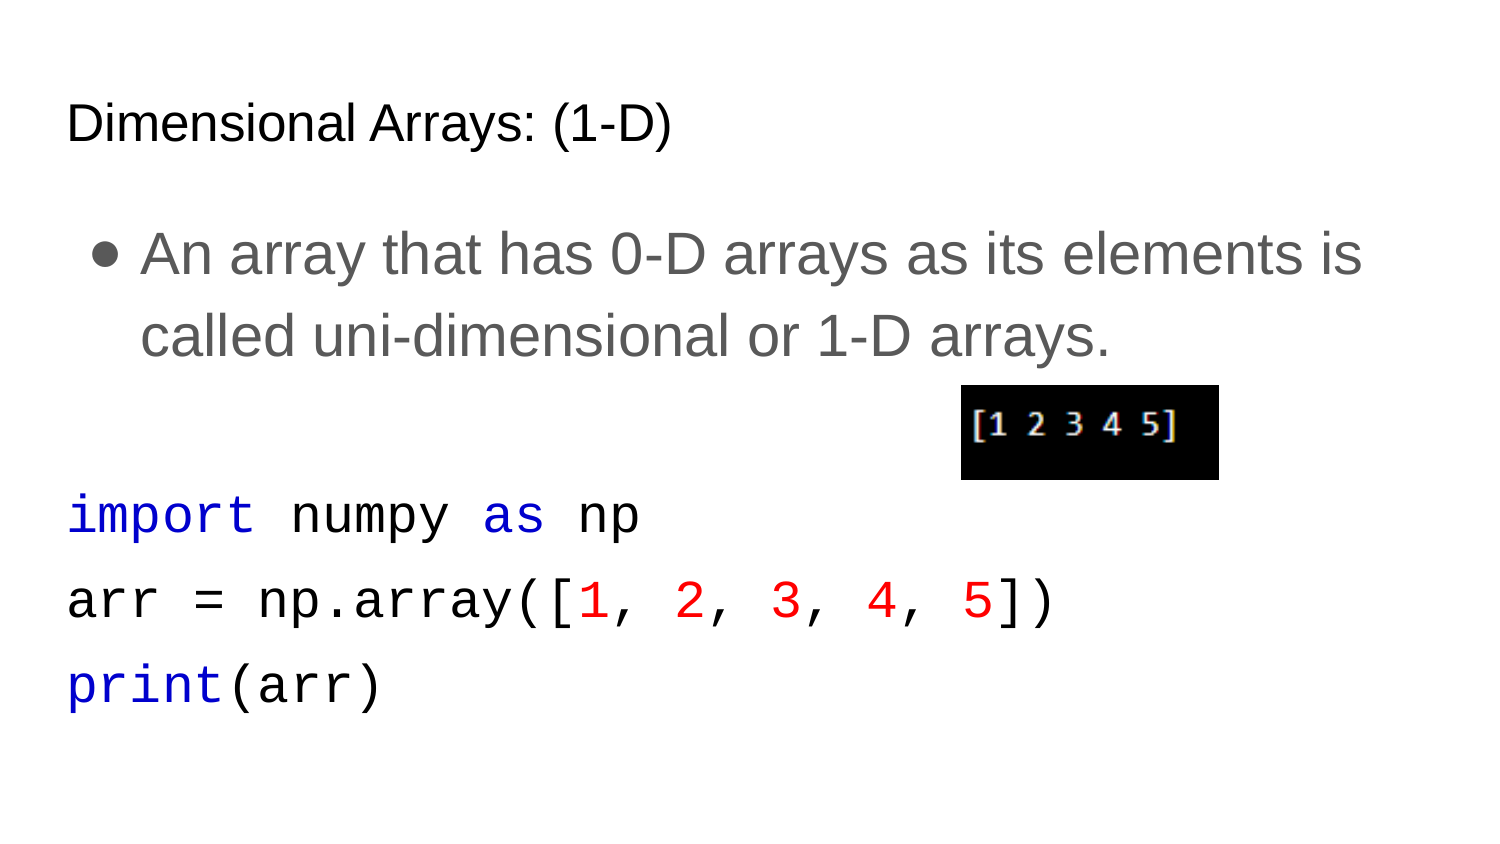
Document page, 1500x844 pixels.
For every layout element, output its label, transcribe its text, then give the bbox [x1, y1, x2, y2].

title Dimensional Arrays: (1-D) [51, 72, 1449, 167]
list An array that has 0-D arrays as its elements is called uni-dimensional or 1-D arrays. import numpy as np arr = np.array([1, 2, 3, 4, 5]) print(arr) [51, 189, 1449, 750]
picture [961, 385, 1219, 480]
